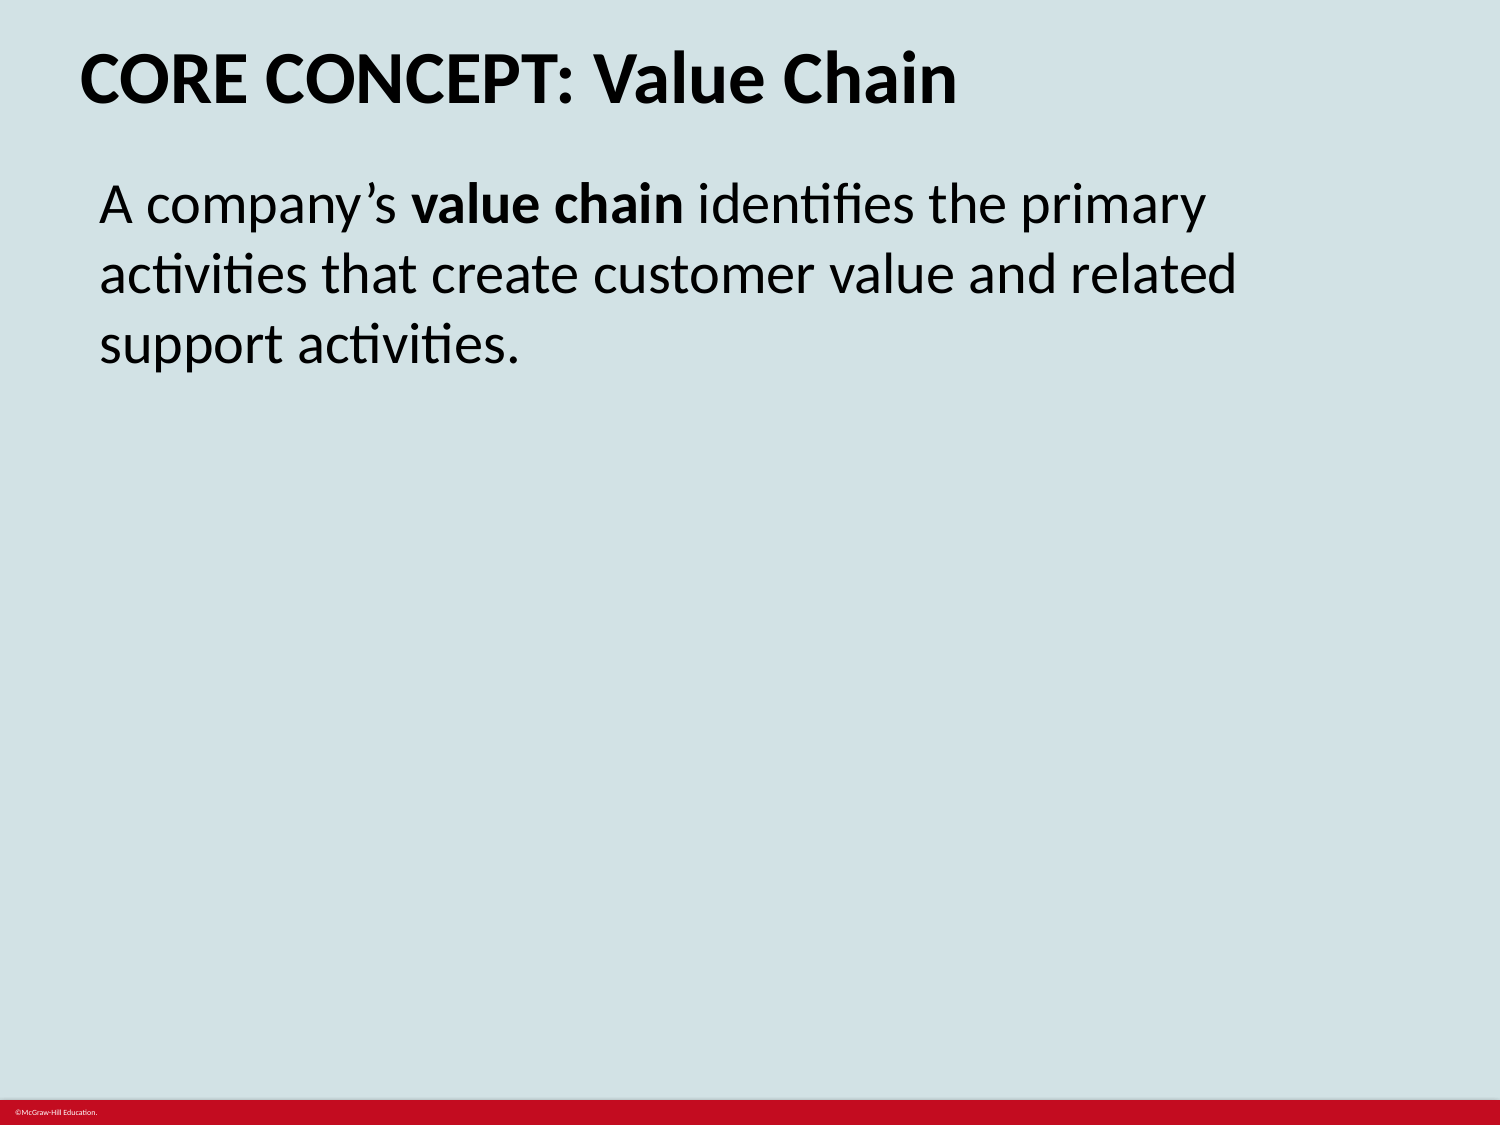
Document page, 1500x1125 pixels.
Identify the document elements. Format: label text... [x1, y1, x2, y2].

list A company’s value chain identifies the primary activities that create customer value and related support activities. [84, 157, 1414, 1030]
title CORE CONCEPT: Value Chain [0, 1, 1497, 145]
